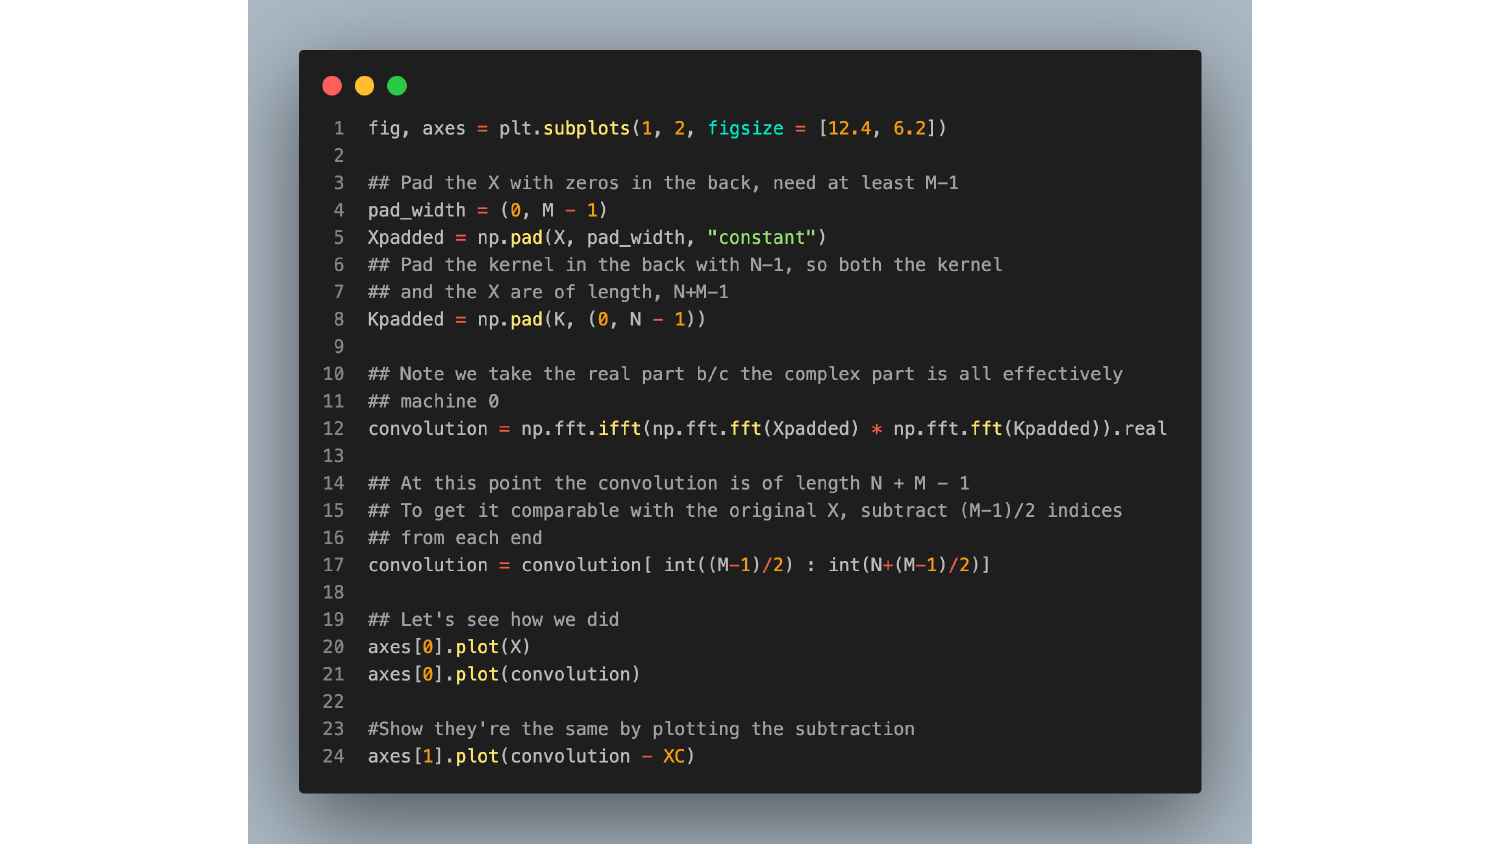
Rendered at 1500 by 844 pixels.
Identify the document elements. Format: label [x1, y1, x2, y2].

picture [248, 0, 1252, 844]
